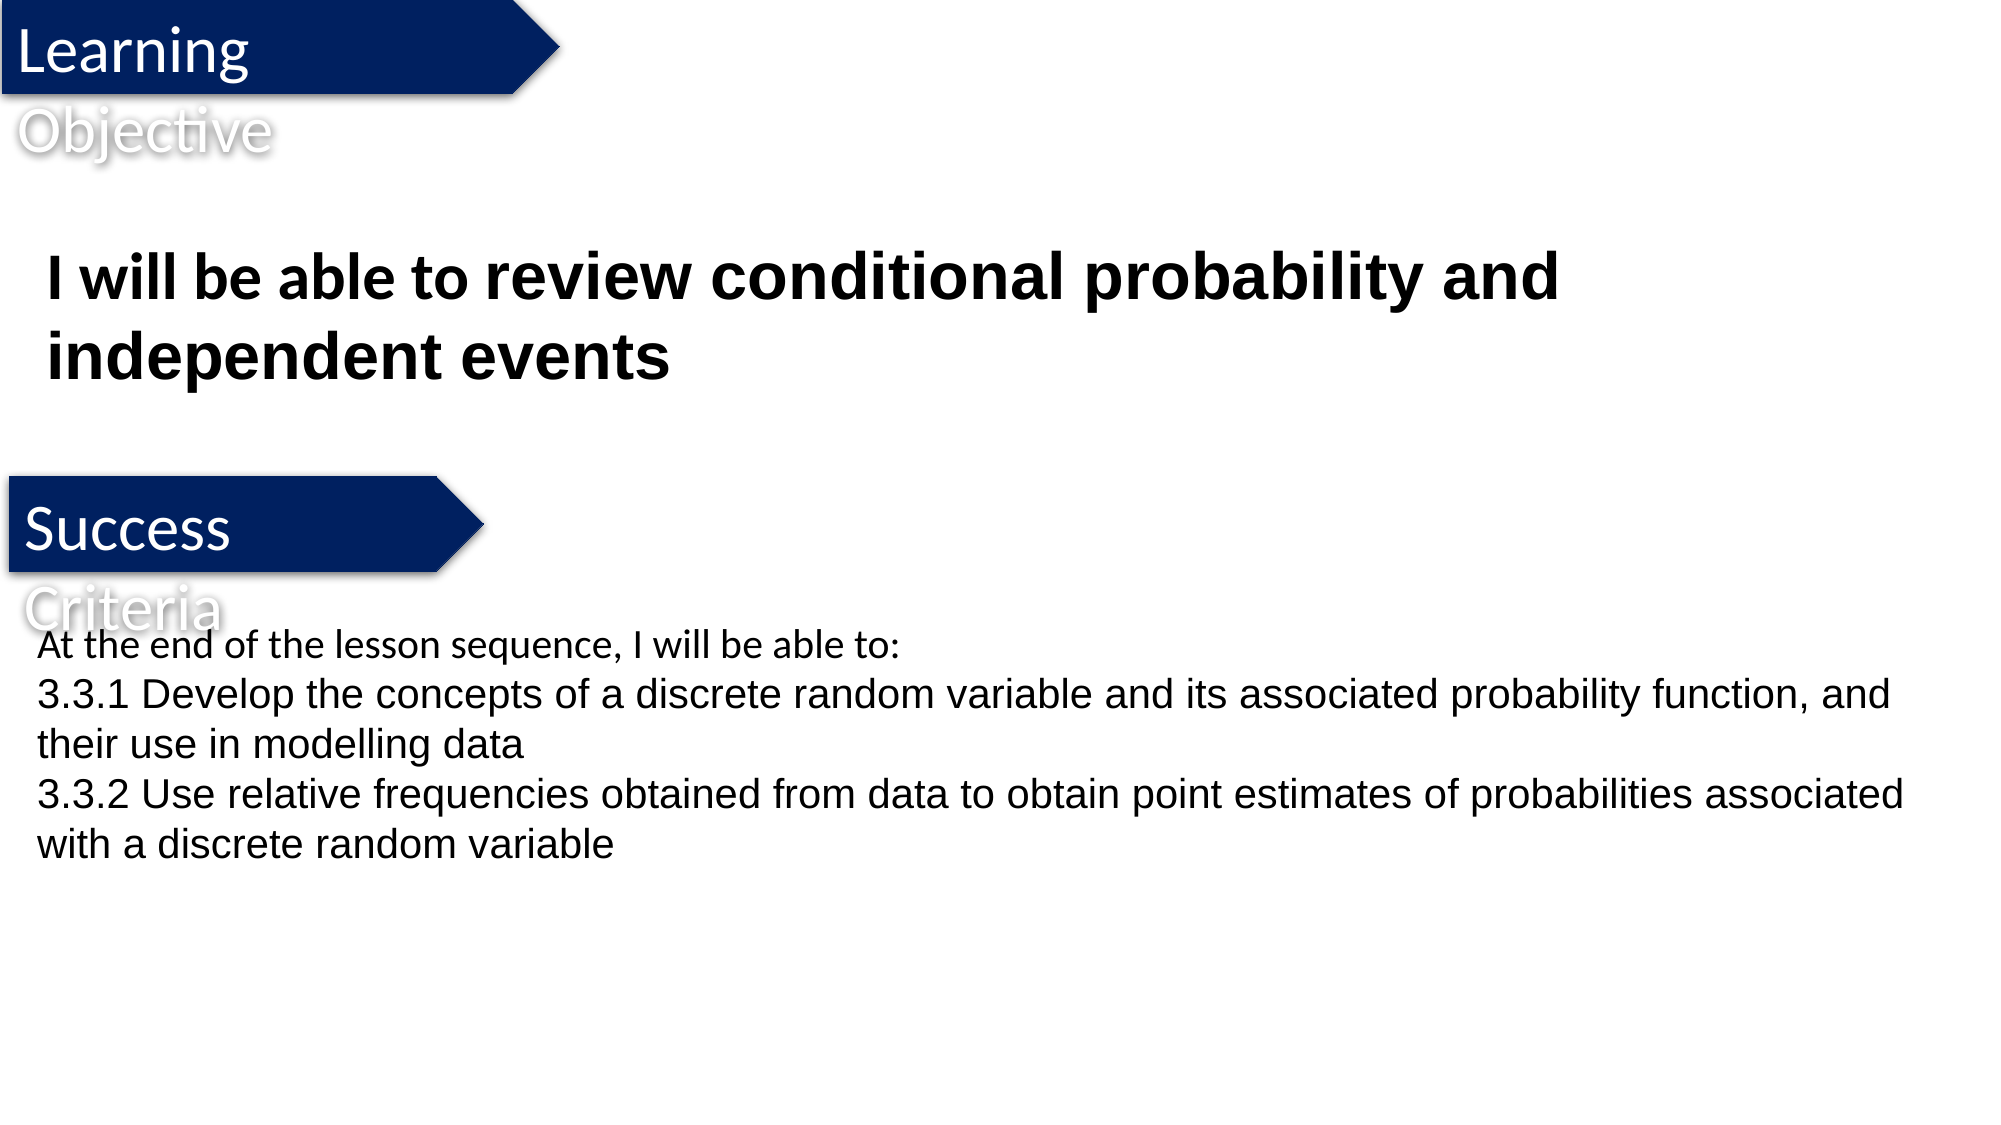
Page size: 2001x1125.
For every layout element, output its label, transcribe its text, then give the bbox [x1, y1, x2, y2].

text_box Learning Objective [2, 0, 560, 94]
text_box At the end of the lesson sequence, I will be able to: 3.3.1 Develop the concepts of a discrete random variable and its associated probability function, and their use in modelling data 3.3.2 Use relative frequencies obtained from data to obtain point estimates of probabilities associated with a discrete random variable [22, 609, 1976, 935]
text_box I will be able to review conditional probability and independent events [31, 225, 1947, 400]
text_box Success Criteria [9, 476, 484, 572]
